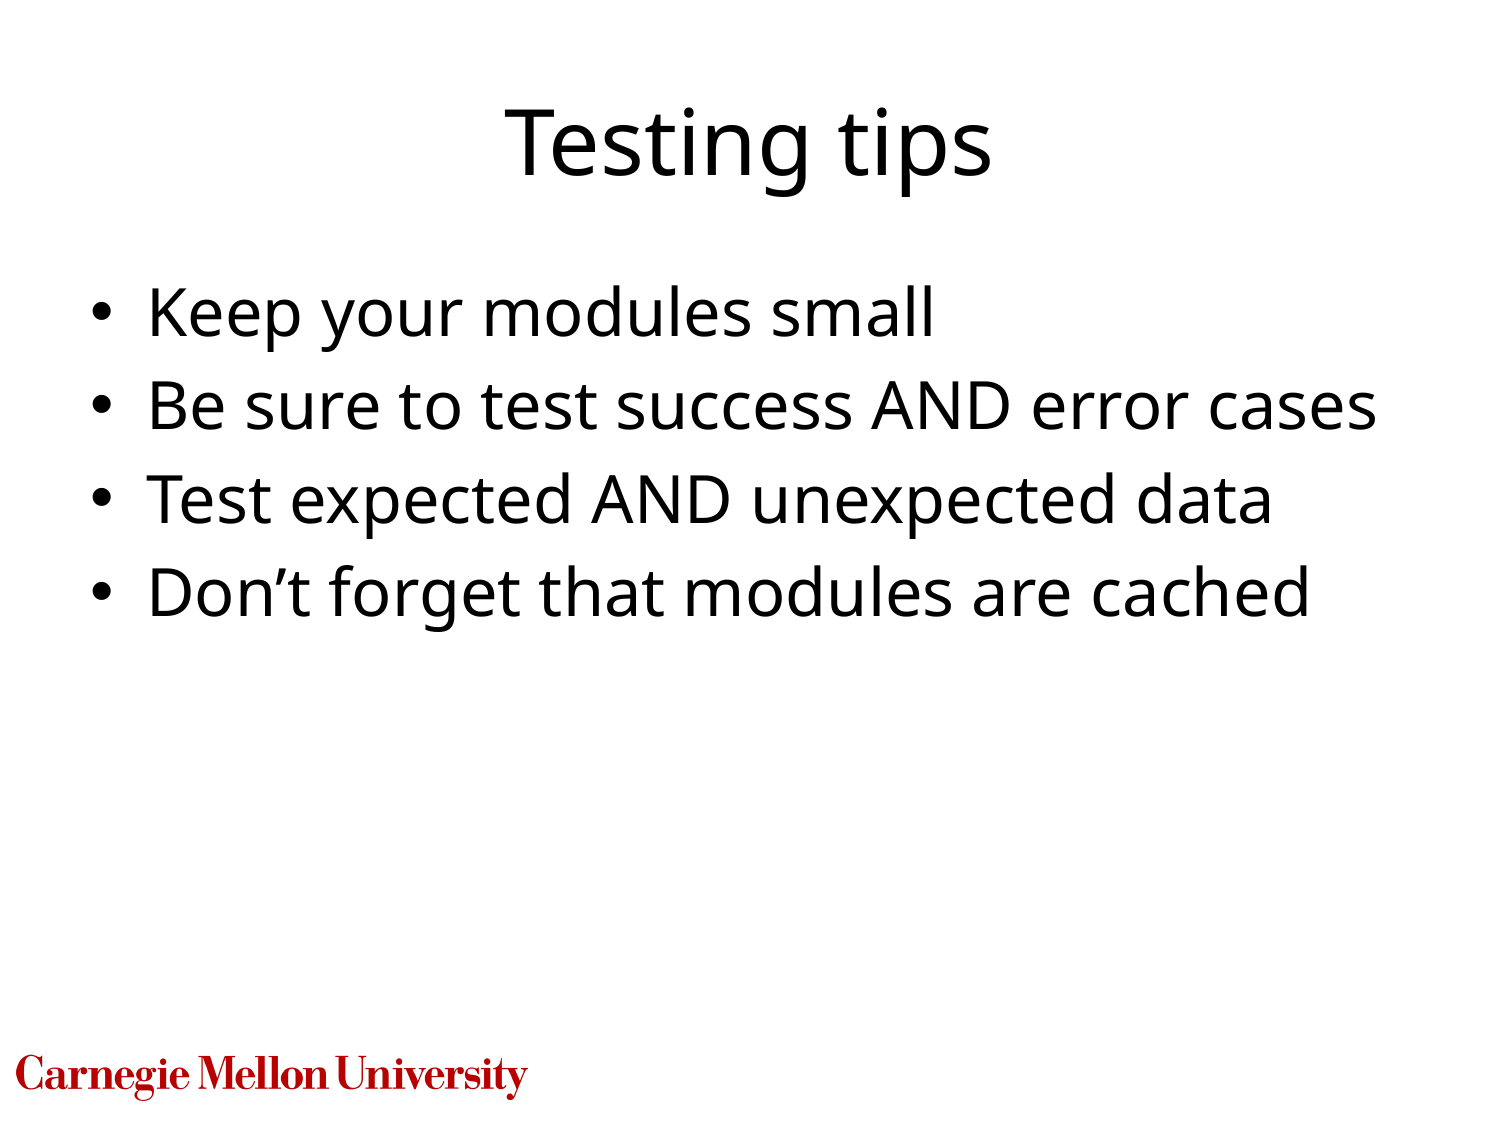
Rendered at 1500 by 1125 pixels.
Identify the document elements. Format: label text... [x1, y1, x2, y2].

title Testing tips [75, 45, 1425, 233]
picture [16, 1054, 528, 1103]
list Keep your modules small Be sure to test success AND error cases Test expected AND unexpected data Don’t forget that modules are cached [75, 262, 1425, 1005]
